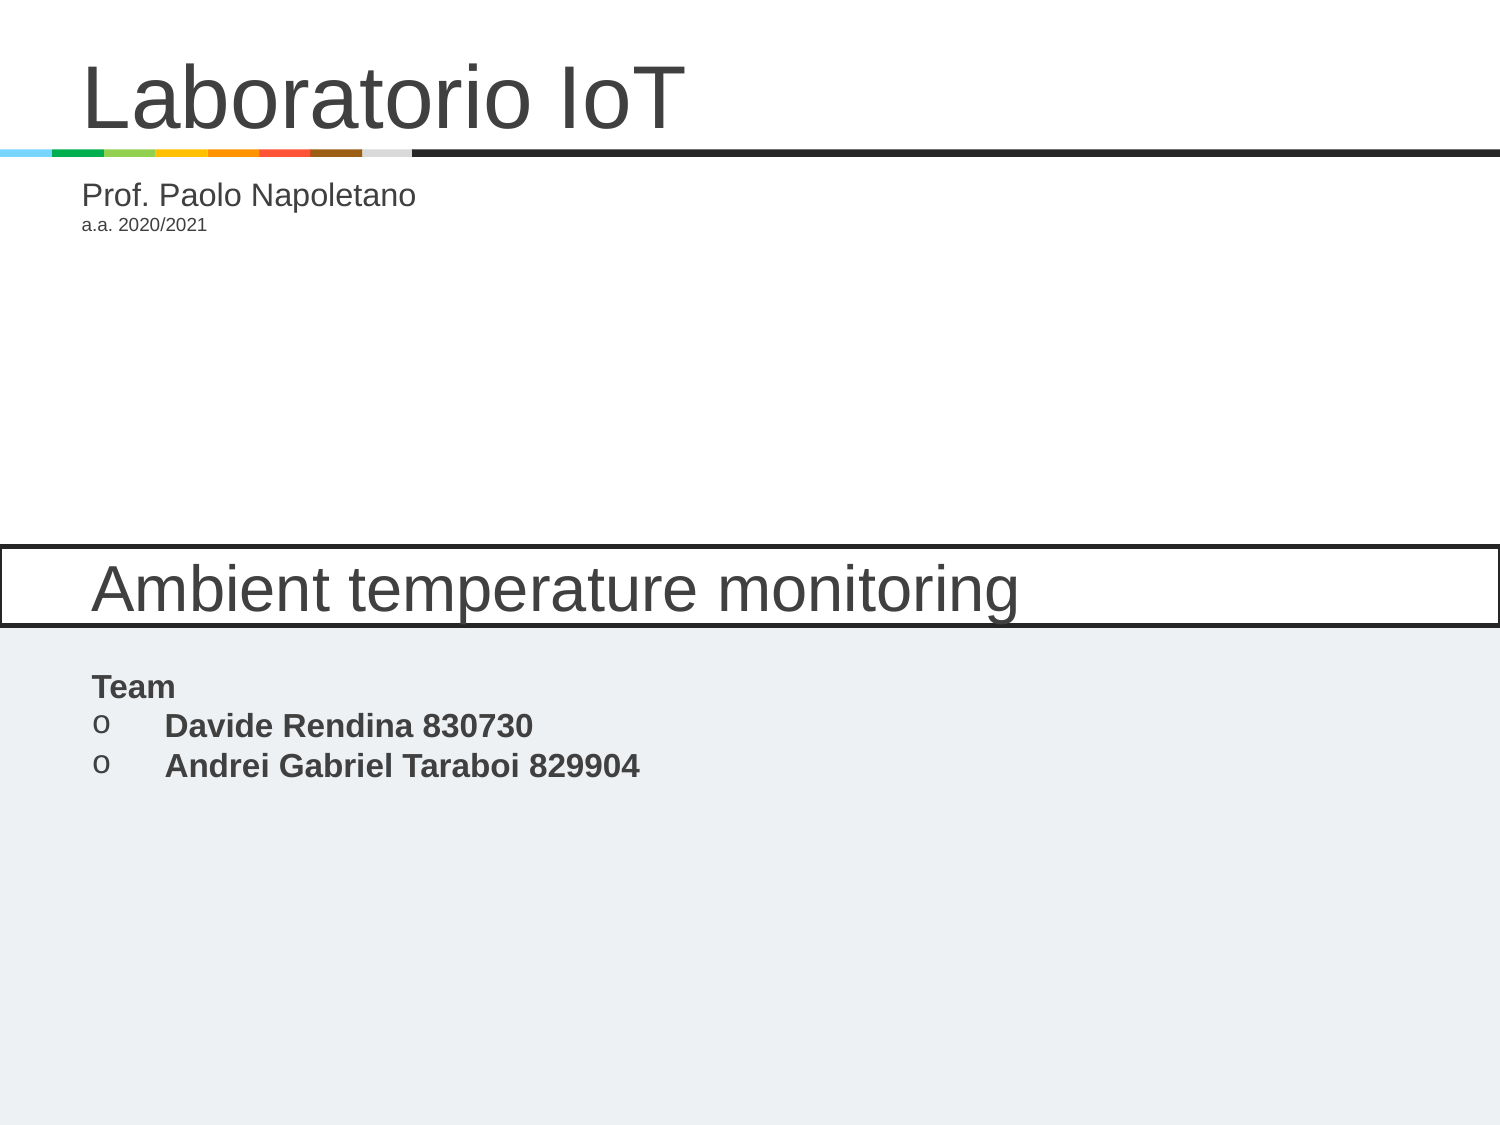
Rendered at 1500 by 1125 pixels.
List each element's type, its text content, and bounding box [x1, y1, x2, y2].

text_box Laboratorio IoT Prof. Paolo Napoletano a.a. 2020/2021 [67, 169, 1442, 243]
text_box [0, 630, 1500, 1125]
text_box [0, 147, 1500, 159]
text_box [0, 542, 77, 630]
text_box Ambient temperature monitoring Team Davide Rendina 830730 Andrei Gabriel Taraboi 829904 [77, 540, 1432, 792]
text_box [1432, 542, 1500, 630]
text_box Laboratorio IoT Prof. Paolo Napoletano a.a. 2020/2021 [67, 32, 1442, 146]
